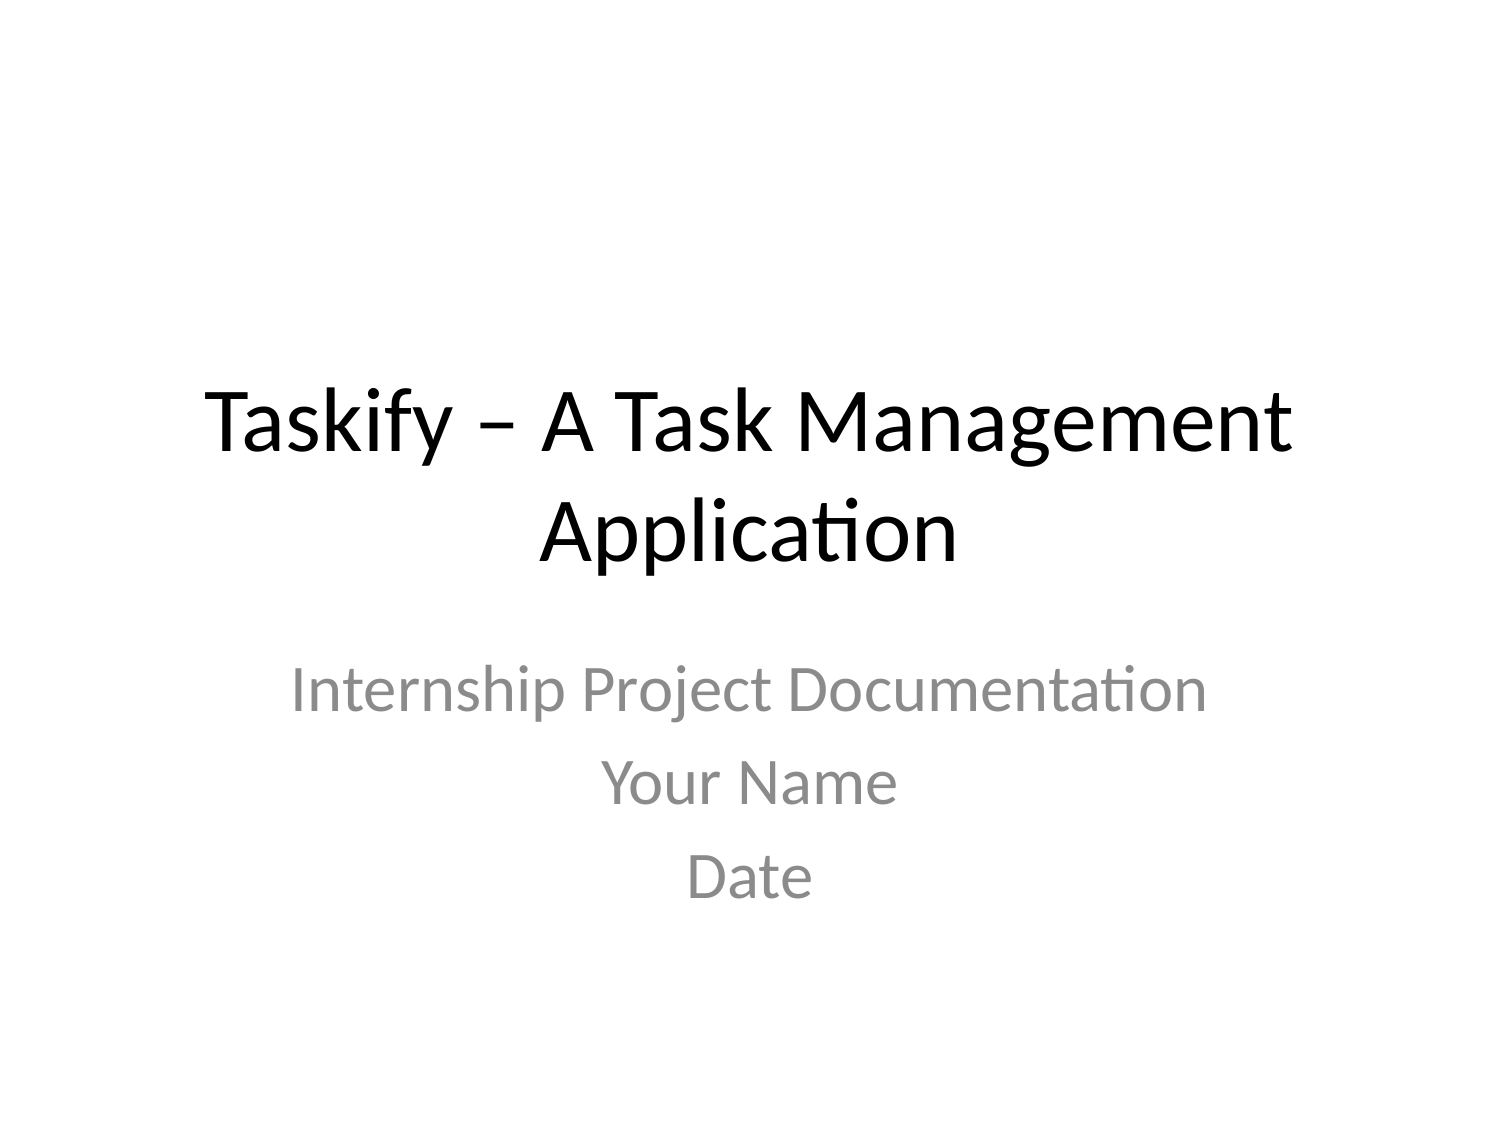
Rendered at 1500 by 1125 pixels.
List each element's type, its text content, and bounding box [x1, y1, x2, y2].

subtitle Internship Project Documentation Your Name Date [225, 637, 1275, 925]
title Taskify – A Task Management Application [112, 349, 1388, 591]
